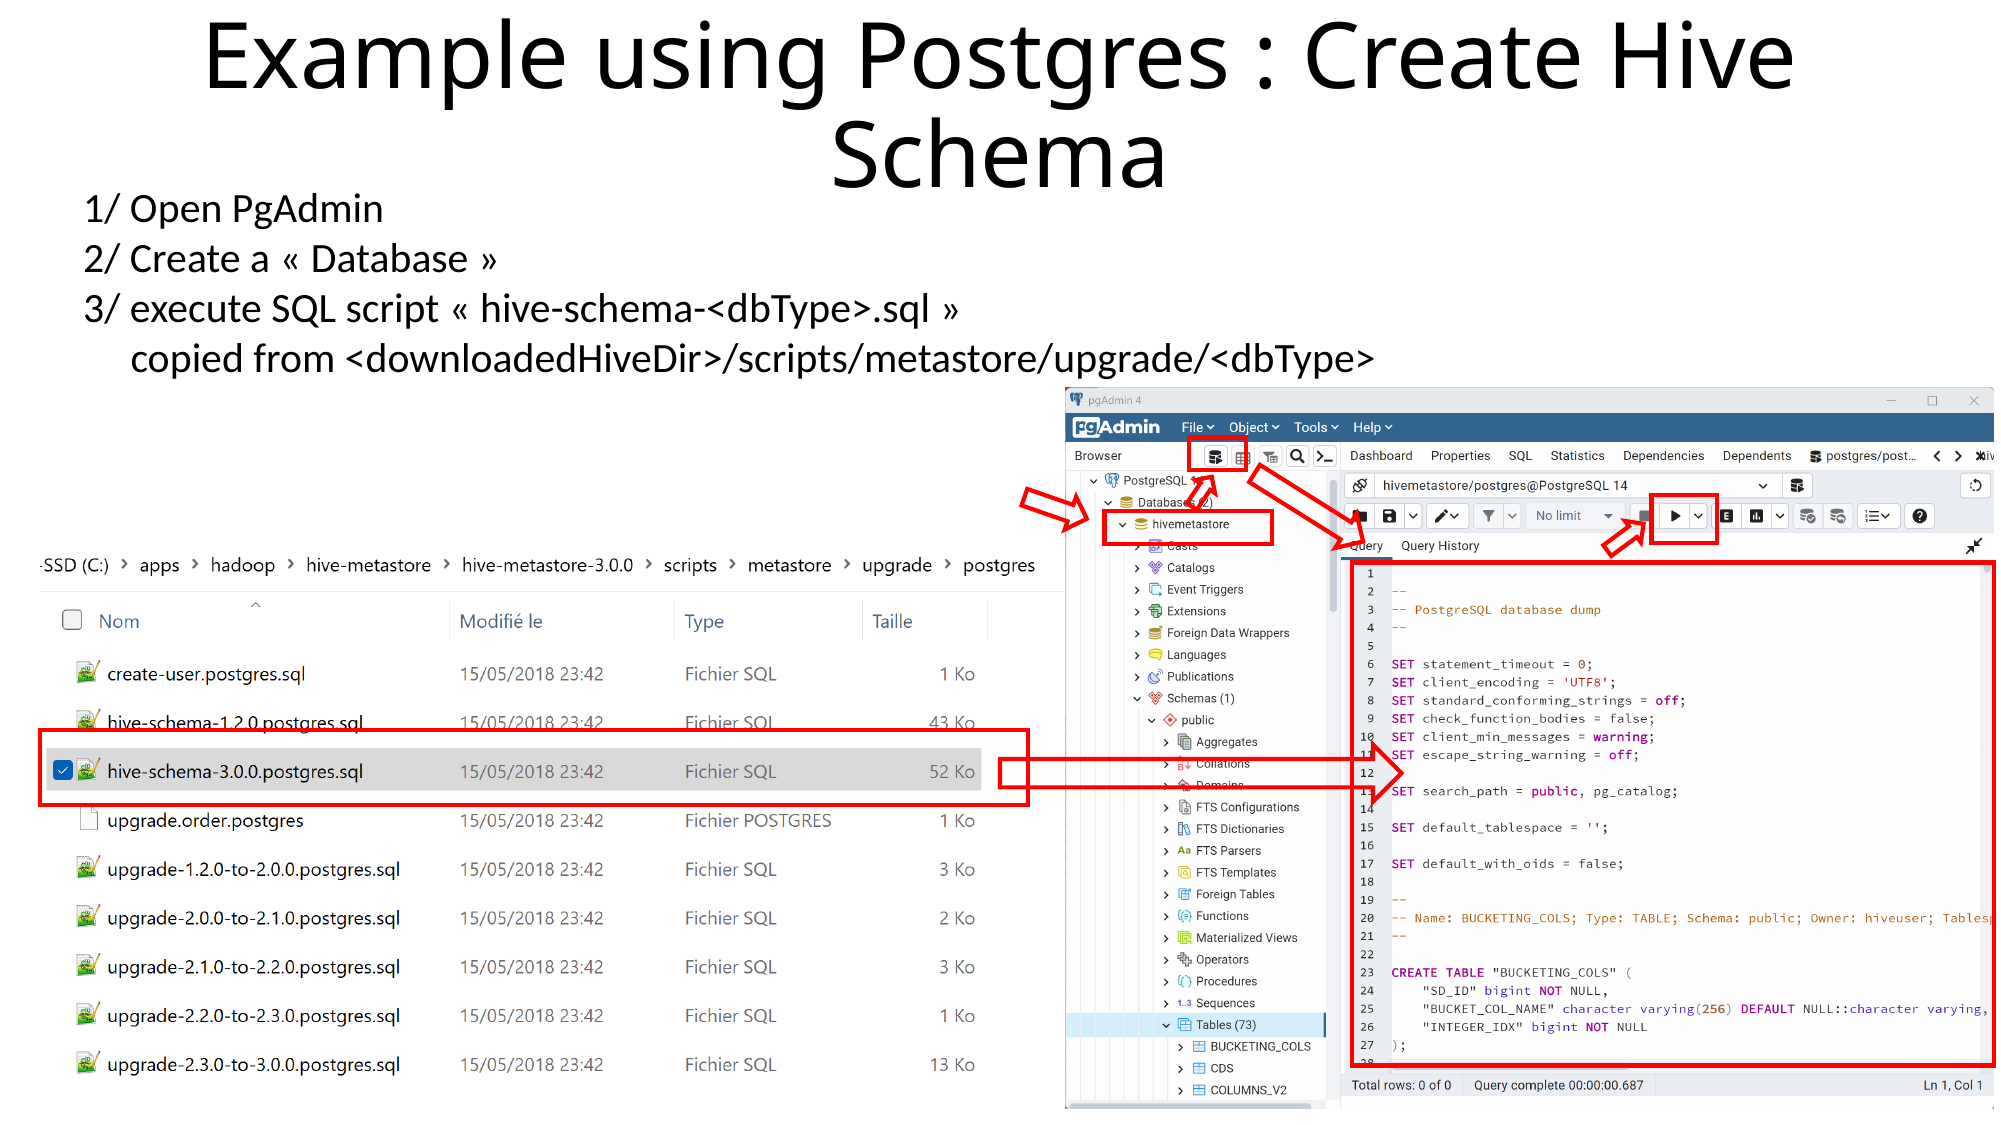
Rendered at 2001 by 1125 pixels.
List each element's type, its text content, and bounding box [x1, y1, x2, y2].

picture [40, 387, 1994, 1109]
text_box 1/ Open PgAdmin 2/ Create a « Database » 3/ execute SQL script « hive-schema-<dbType>.sql » copied from <downloadedHiveDir>/scripts/metastore/upgrade/<dbType> [68, 173, 1392, 389]
title Example using Postgres : Create Hive Schema [137, 0, 1863, 218]
text_box [1020, 487, 1065, 522]
